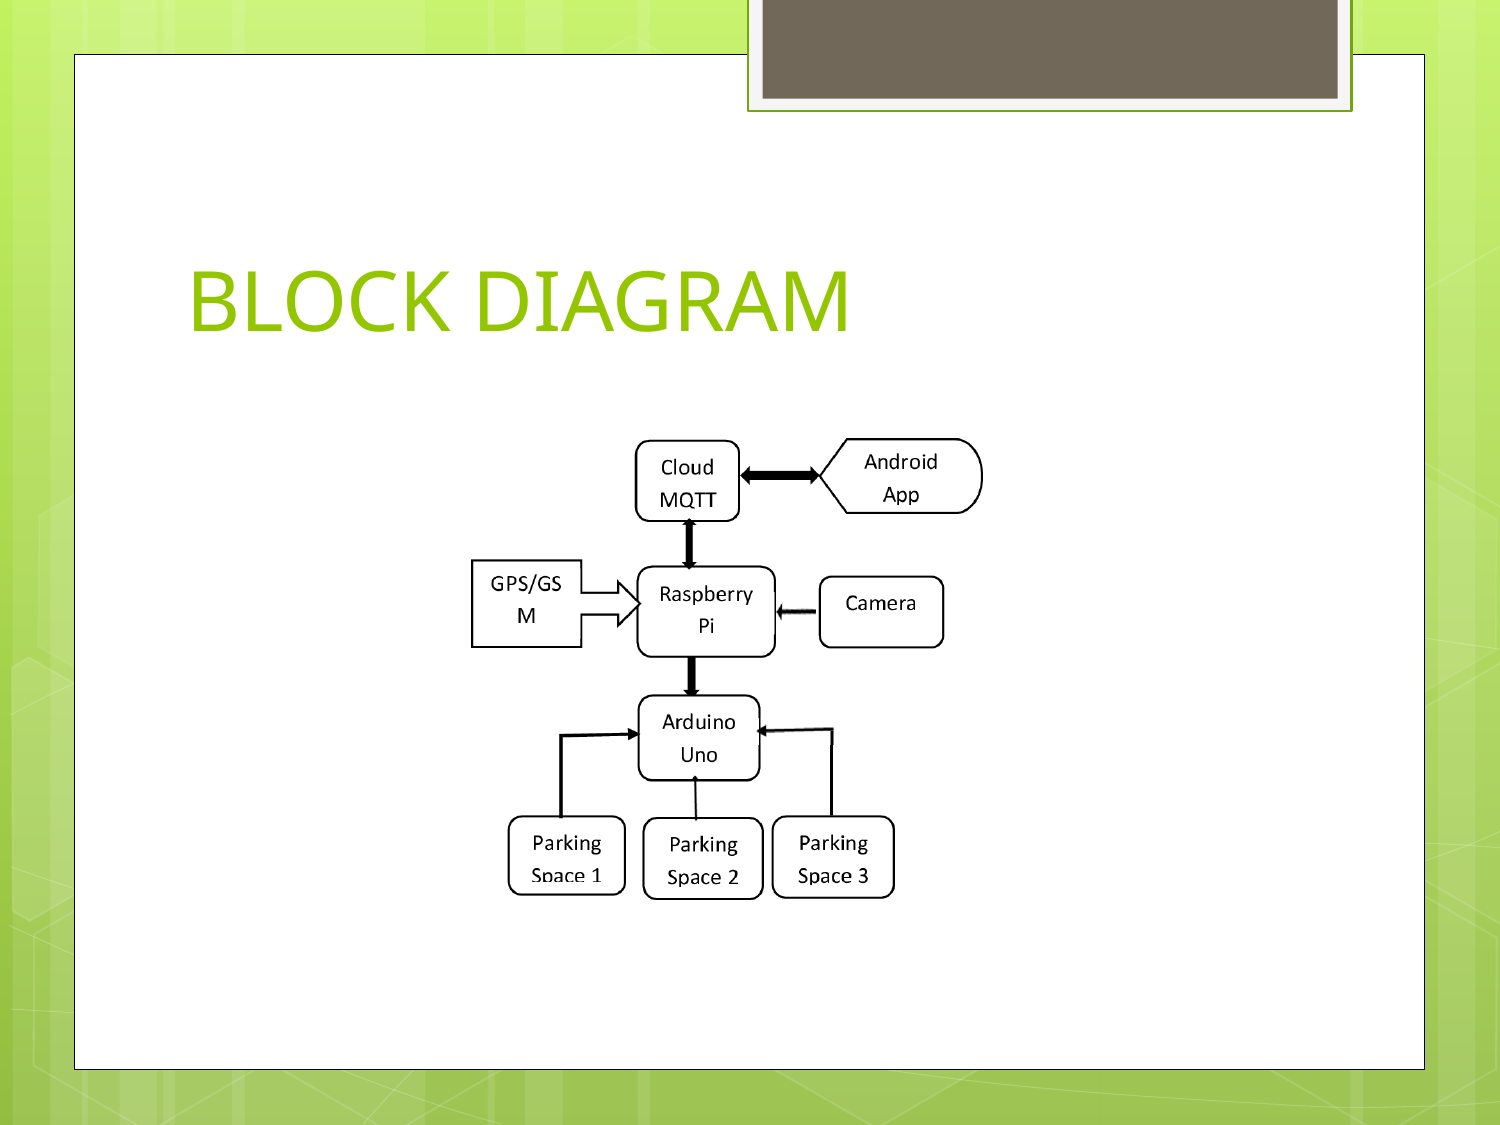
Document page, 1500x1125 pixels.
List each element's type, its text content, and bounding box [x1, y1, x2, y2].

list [470, 438, 984, 900]
title BLOCK DIAGRAM [171, 168, 1324, 357]
